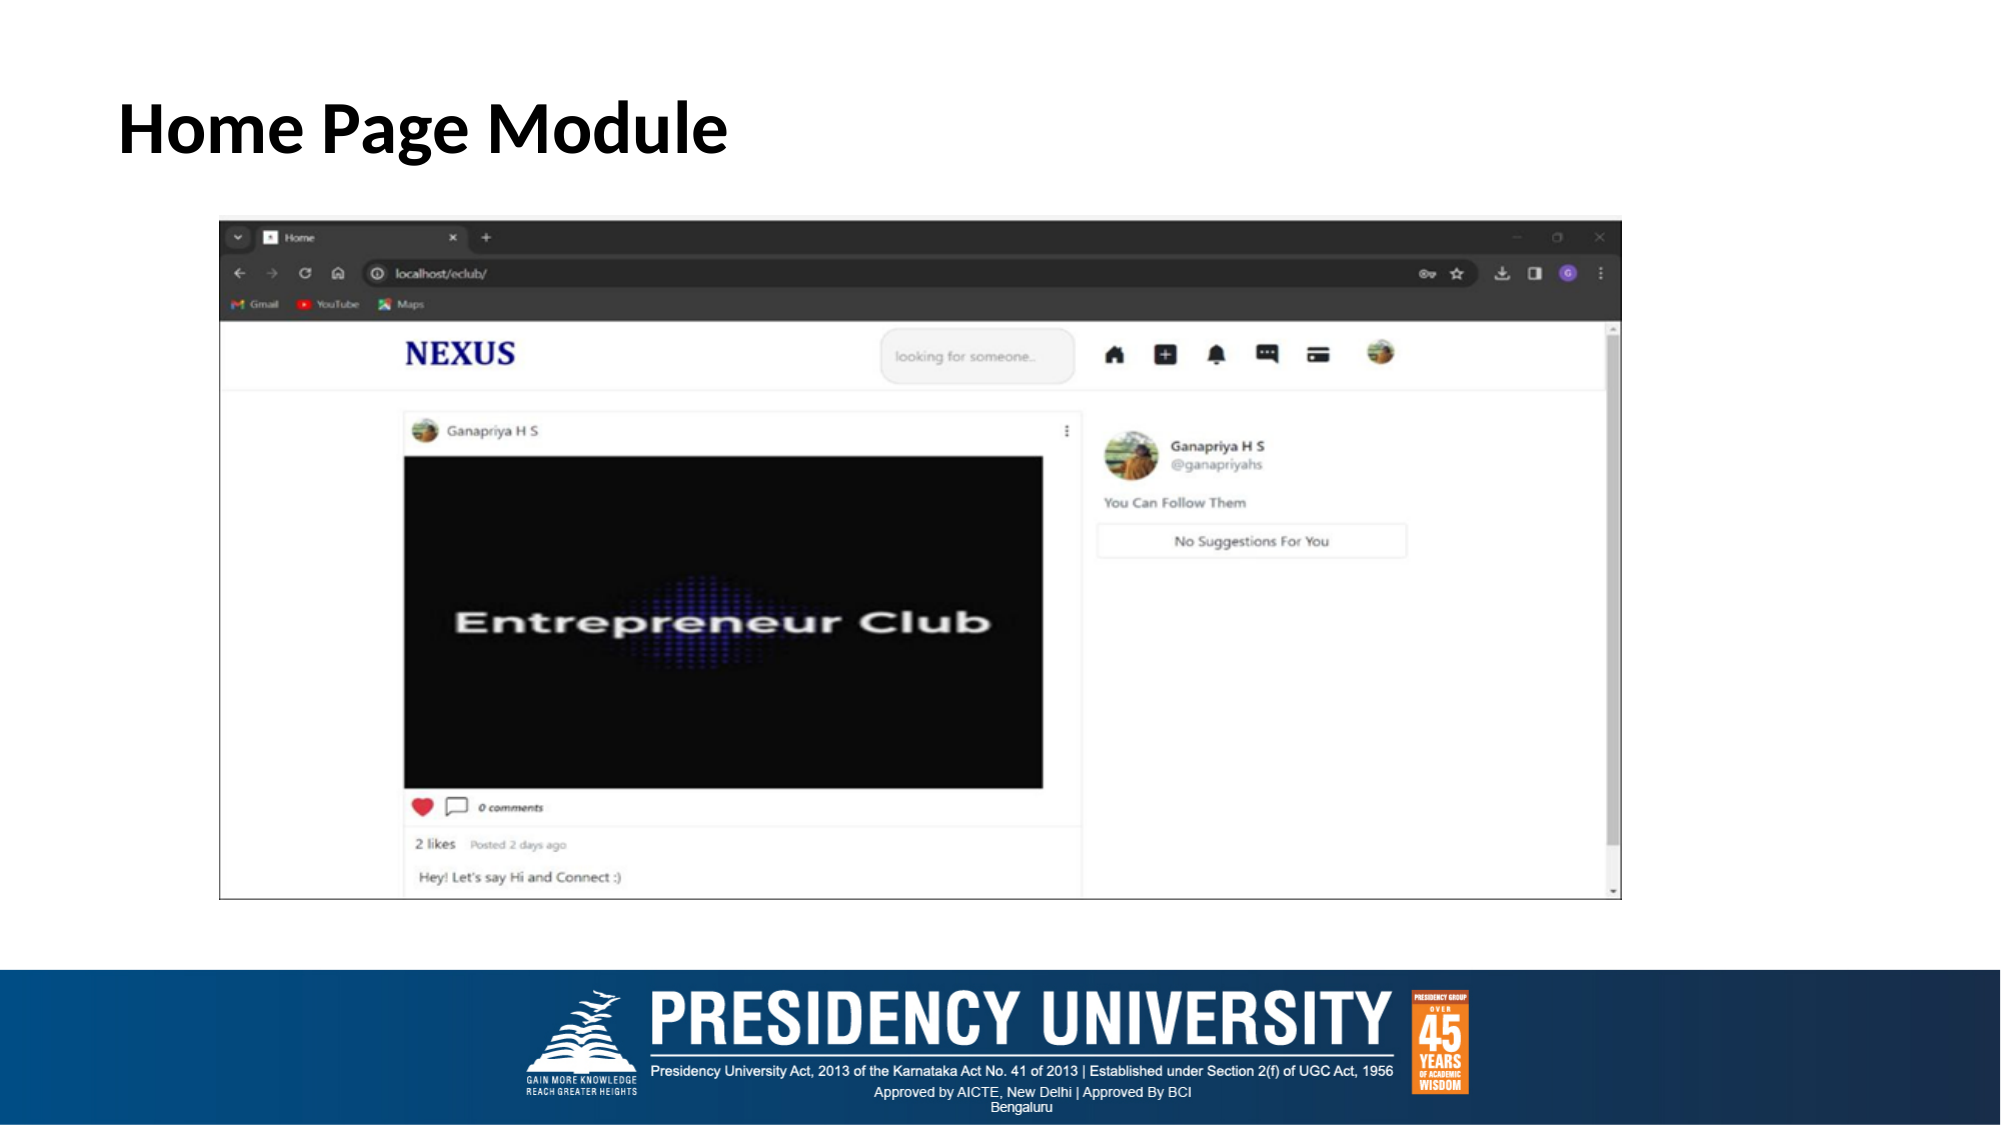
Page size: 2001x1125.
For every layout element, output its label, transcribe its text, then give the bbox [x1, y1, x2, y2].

title Home Page Module [103, 20, 1829, 239]
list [219, 215, 1622, 900]
picture [0, 0, 2001, 1125]
